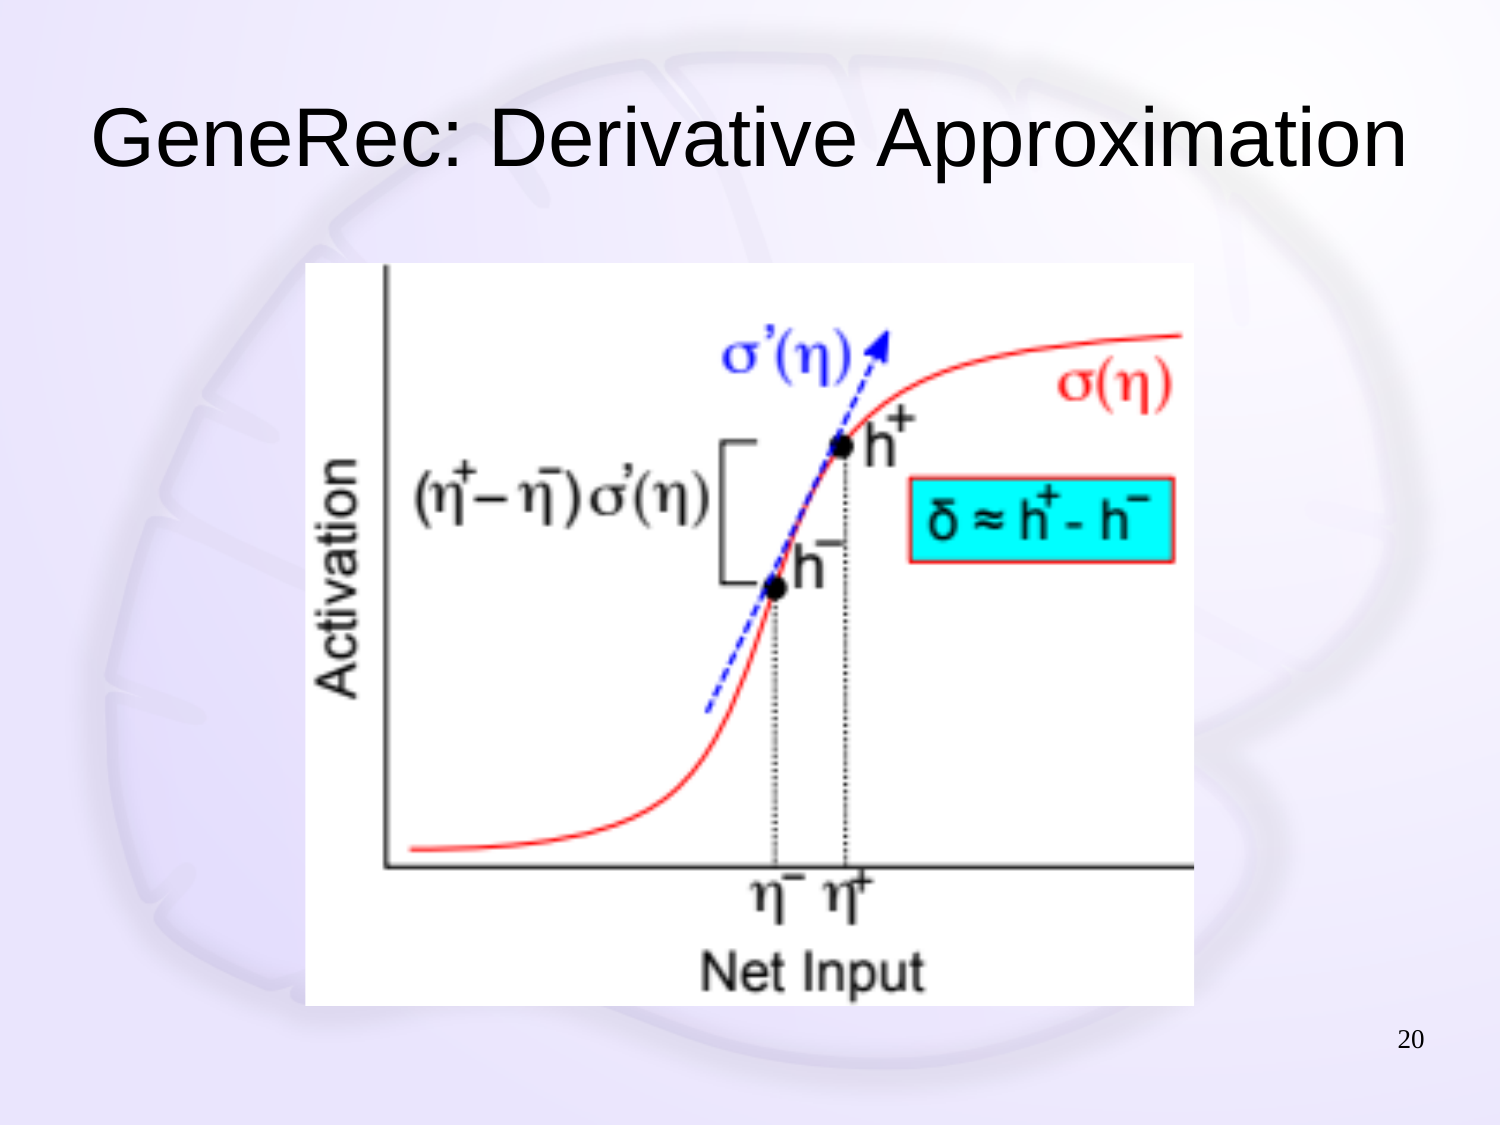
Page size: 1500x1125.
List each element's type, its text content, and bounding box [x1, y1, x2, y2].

picture [0, 0, 1500, 1125]
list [305, 263, 1195, 1006]
title GeneRec: Derivative Approximation [74, 44, 1425, 233]
slide_number 20 [1075, 1024, 1425, 1103]
